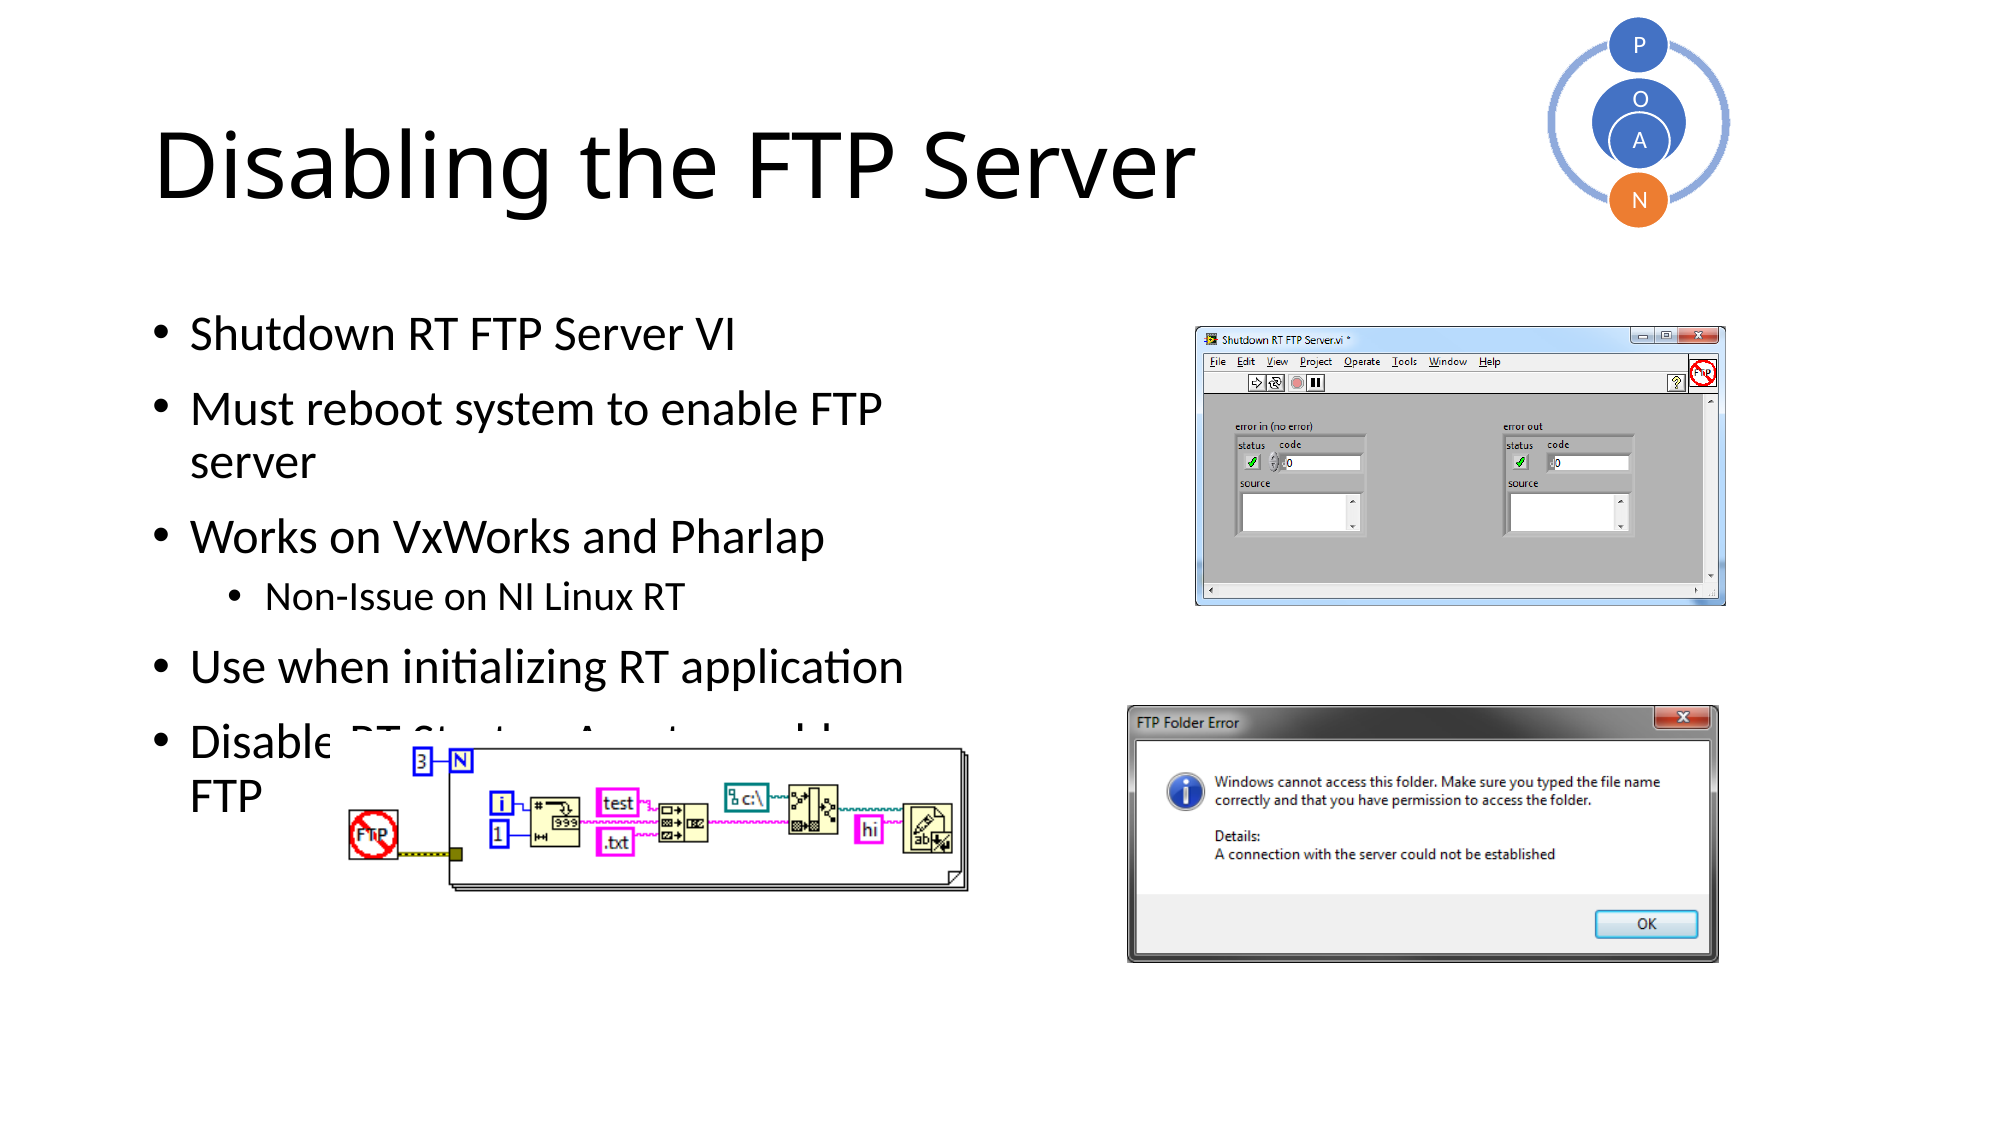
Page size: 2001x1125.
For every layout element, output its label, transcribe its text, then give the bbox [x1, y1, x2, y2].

list Shutdown RT FTP Server VI Must reboot system to enable FTP server Works on VxWorks and Pharlap Non-Issue on NI Linux RT Use when initializing RT application Disable RT Startup App to enable FTP [137, 299, 1863, 1014]
picture [330, 731, 978, 909]
title Disabling the FTP Server [137, 59, 1863, 278]
picture [1195, 326, 1726, 606]
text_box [1547, 16, 1731, 229]
picture [1127, 705, 1719, 963]
